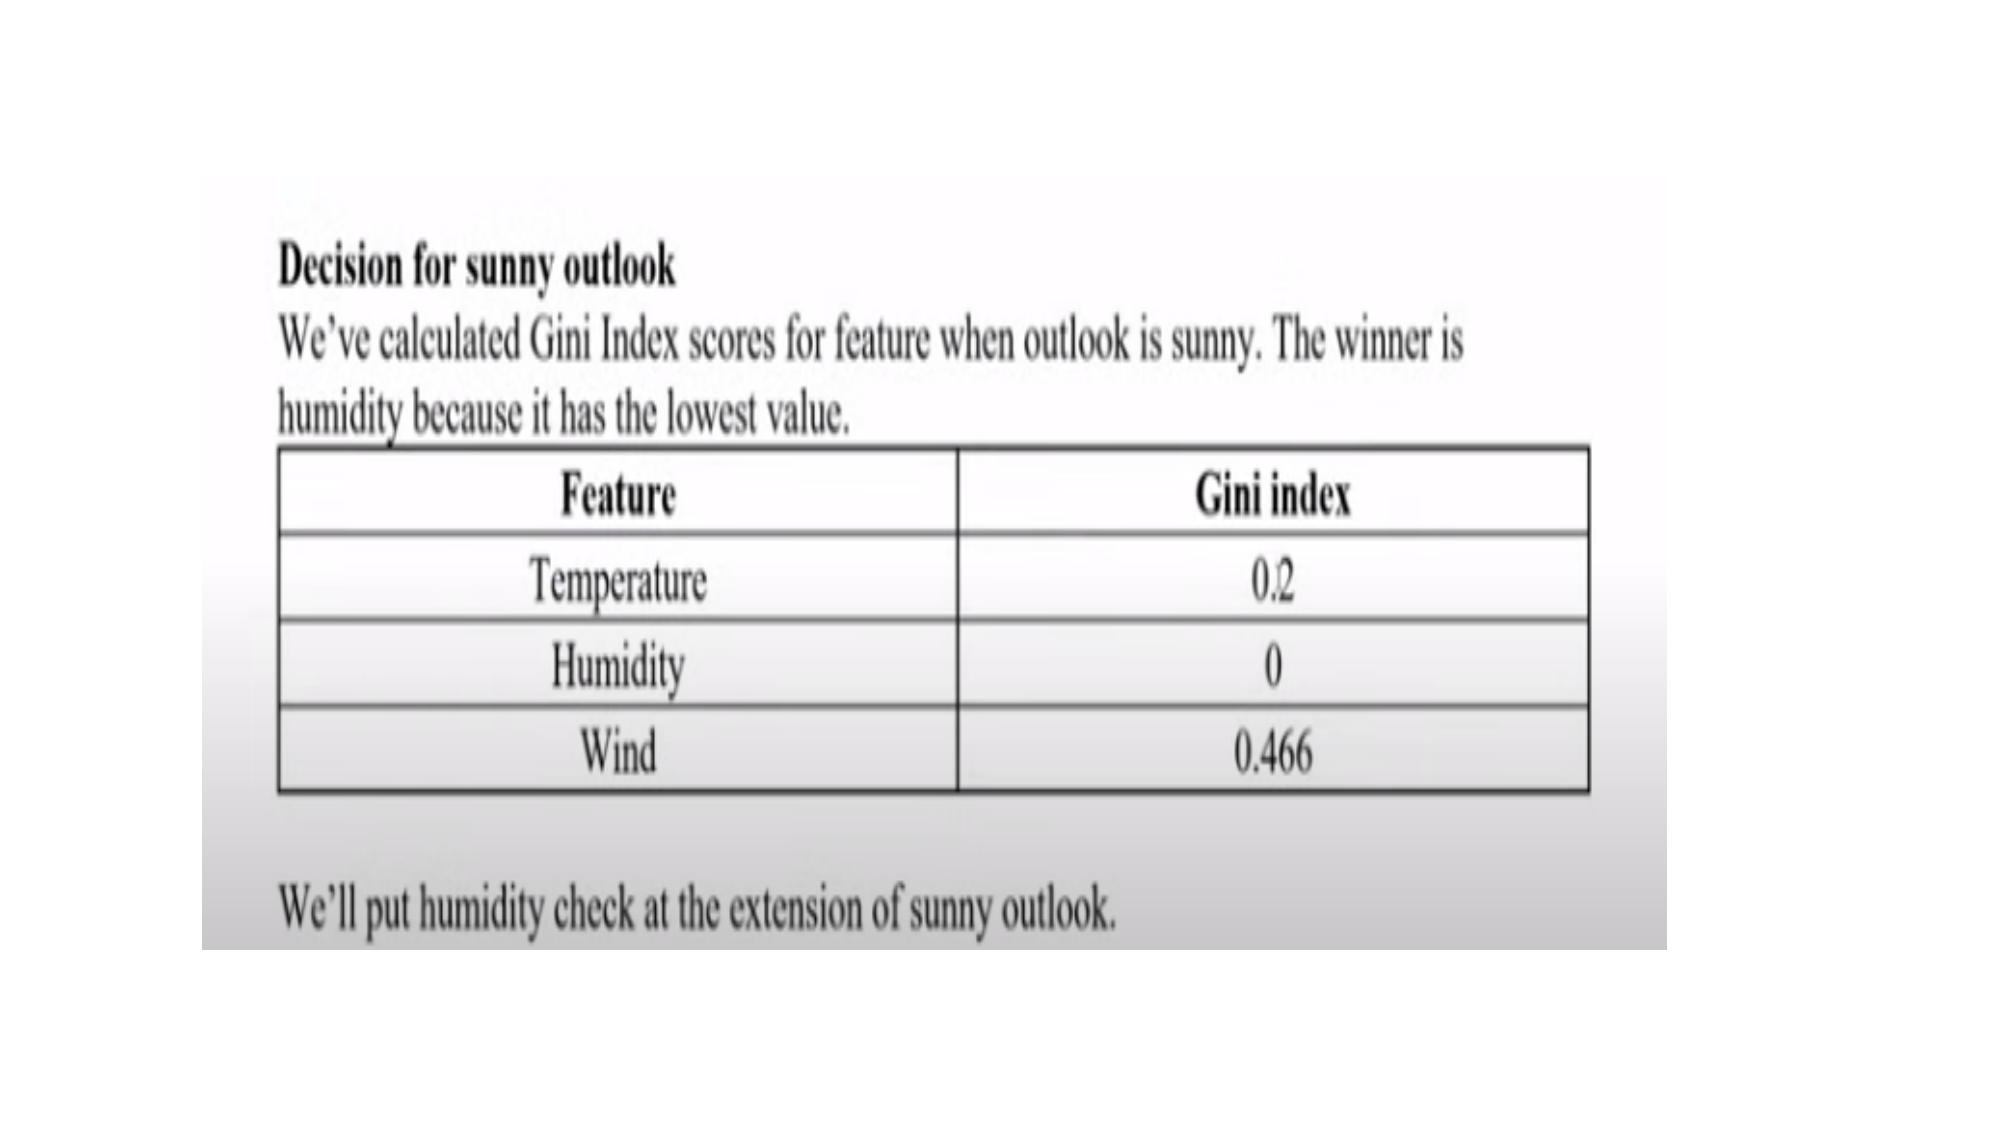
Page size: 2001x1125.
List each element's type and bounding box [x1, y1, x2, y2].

picture [202, 175, 1667, 950]
